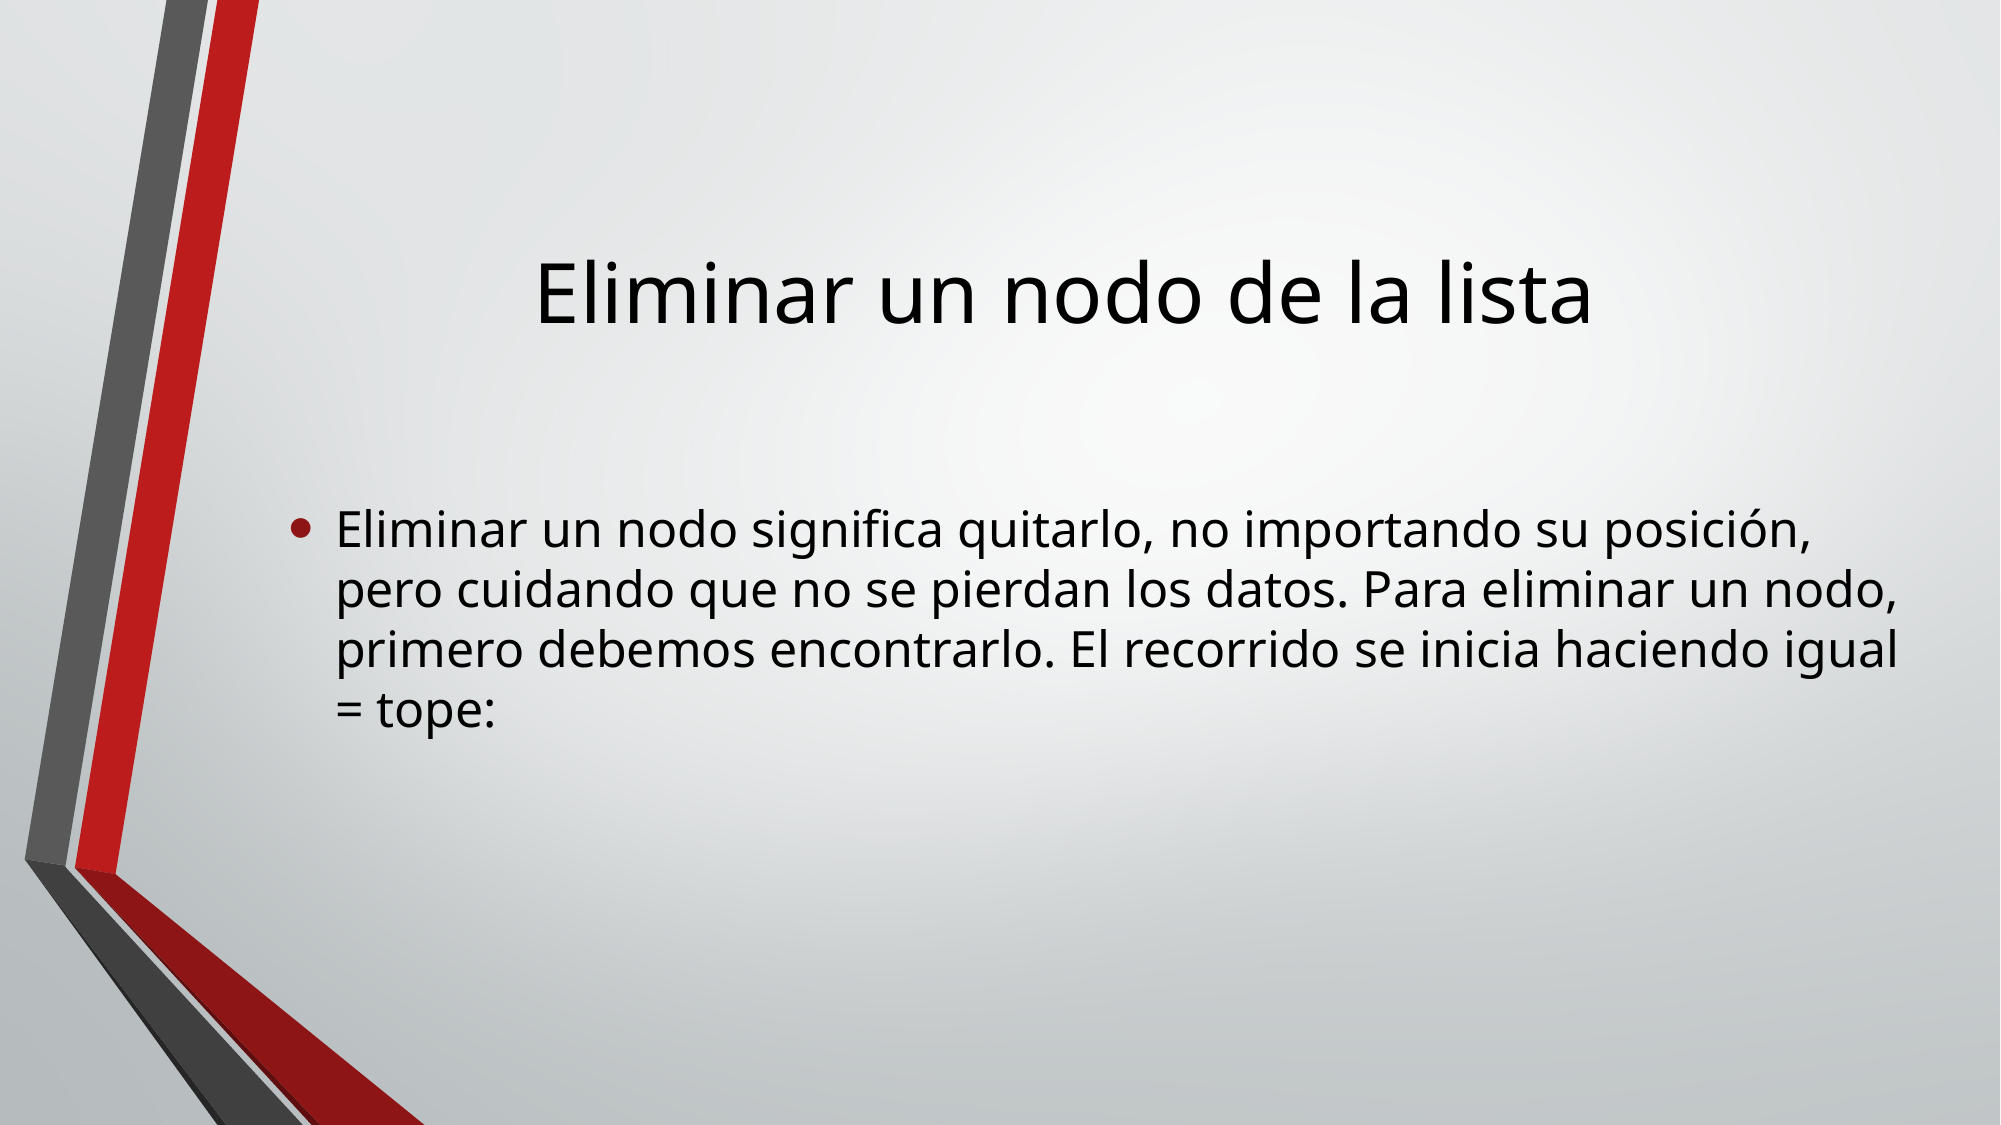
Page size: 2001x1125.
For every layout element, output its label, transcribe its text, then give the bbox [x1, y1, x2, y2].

list Eliminar un nodo significa quitarlo, no importando su posición, pero cuidando que no se pierdan los datos. Para eliminar un nodo, primero debemos encontrarlo. El recorrido se inicia haciendo igual = tope: [273, 498, 1917, 736]
title Eliminar un nodo de la lista [243, 146, 1887, 434]
